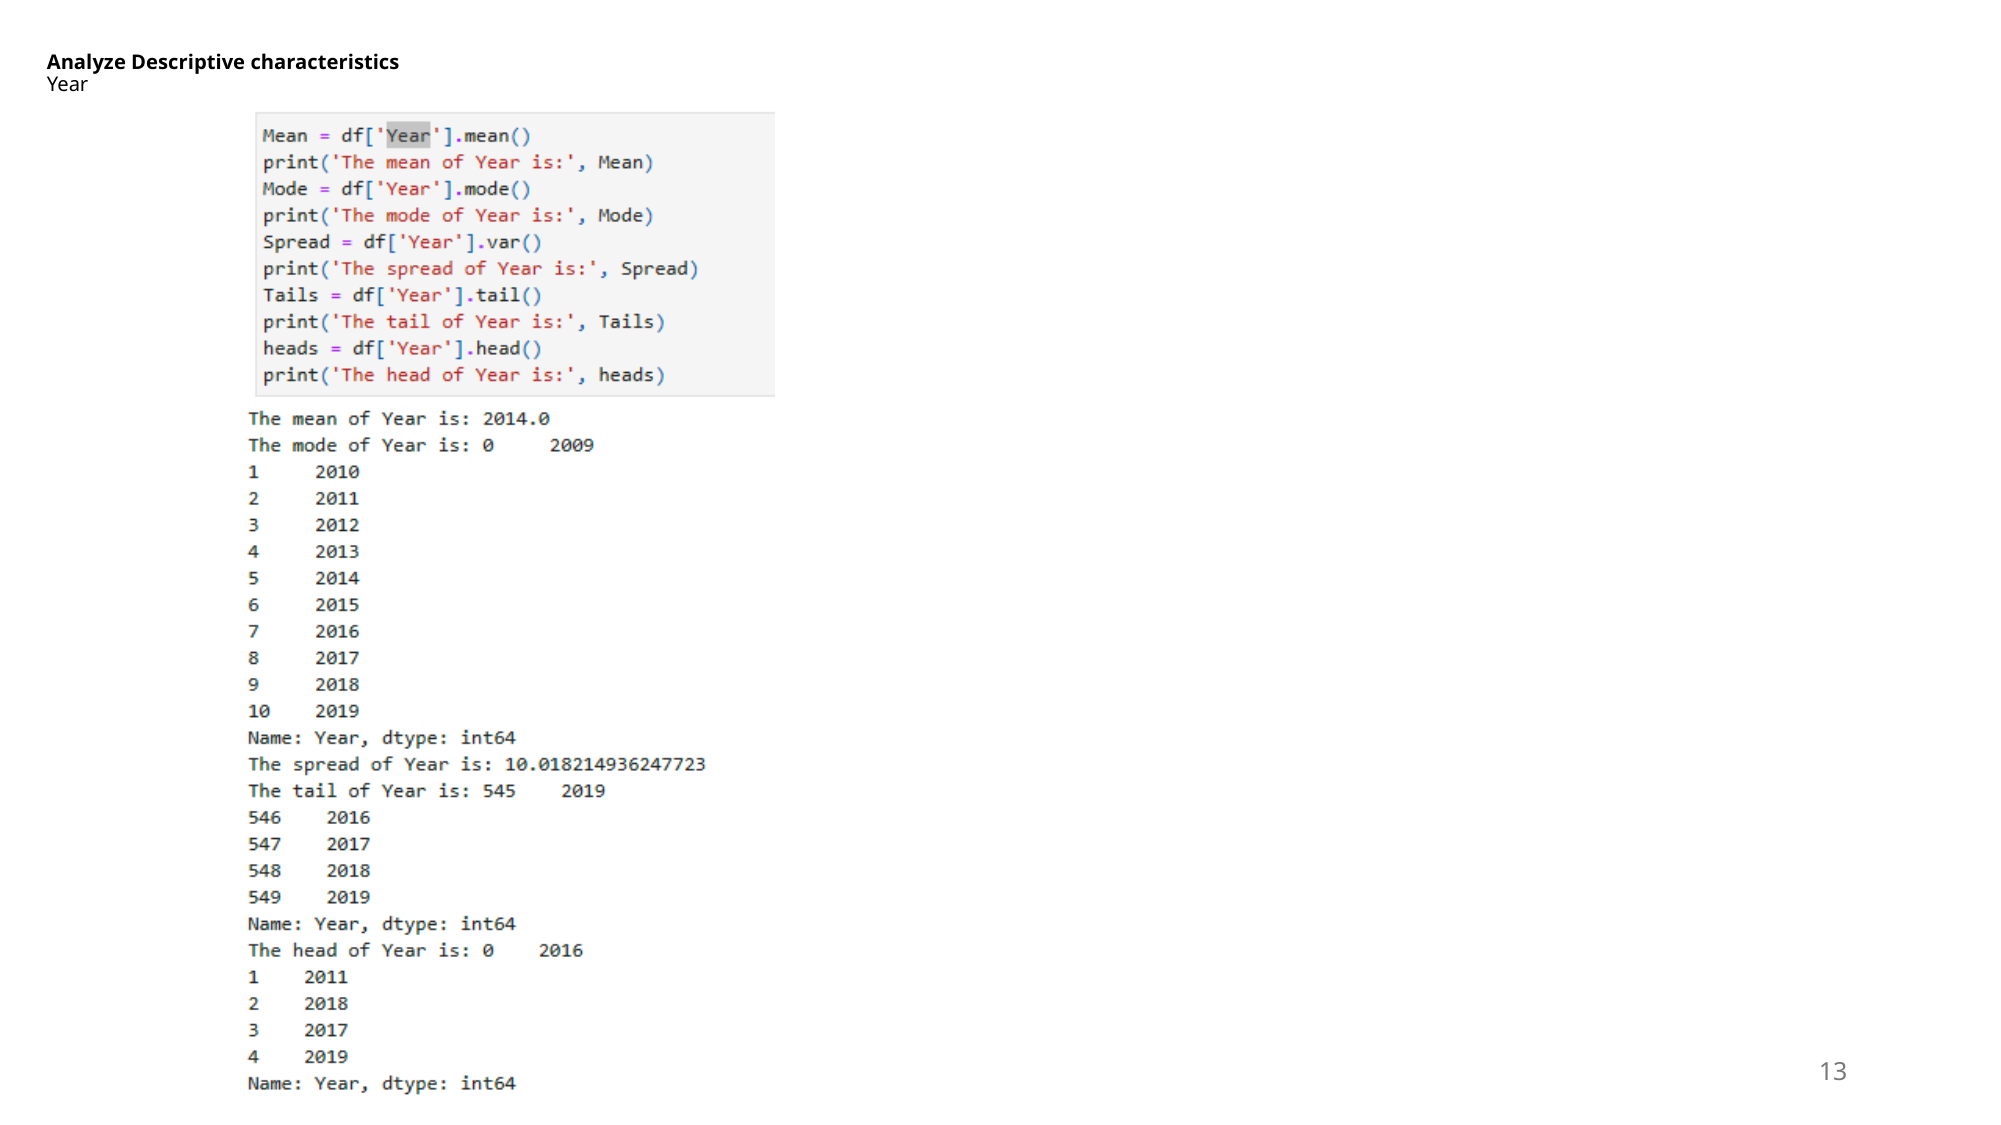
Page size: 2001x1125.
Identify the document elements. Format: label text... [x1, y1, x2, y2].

title Analyze Descriptive characteristics Year [31, 22, 1757, 104]
slide_number 13 [1412, 1042, 1863, 1103]
picture [242, 102, 775, 1119]
